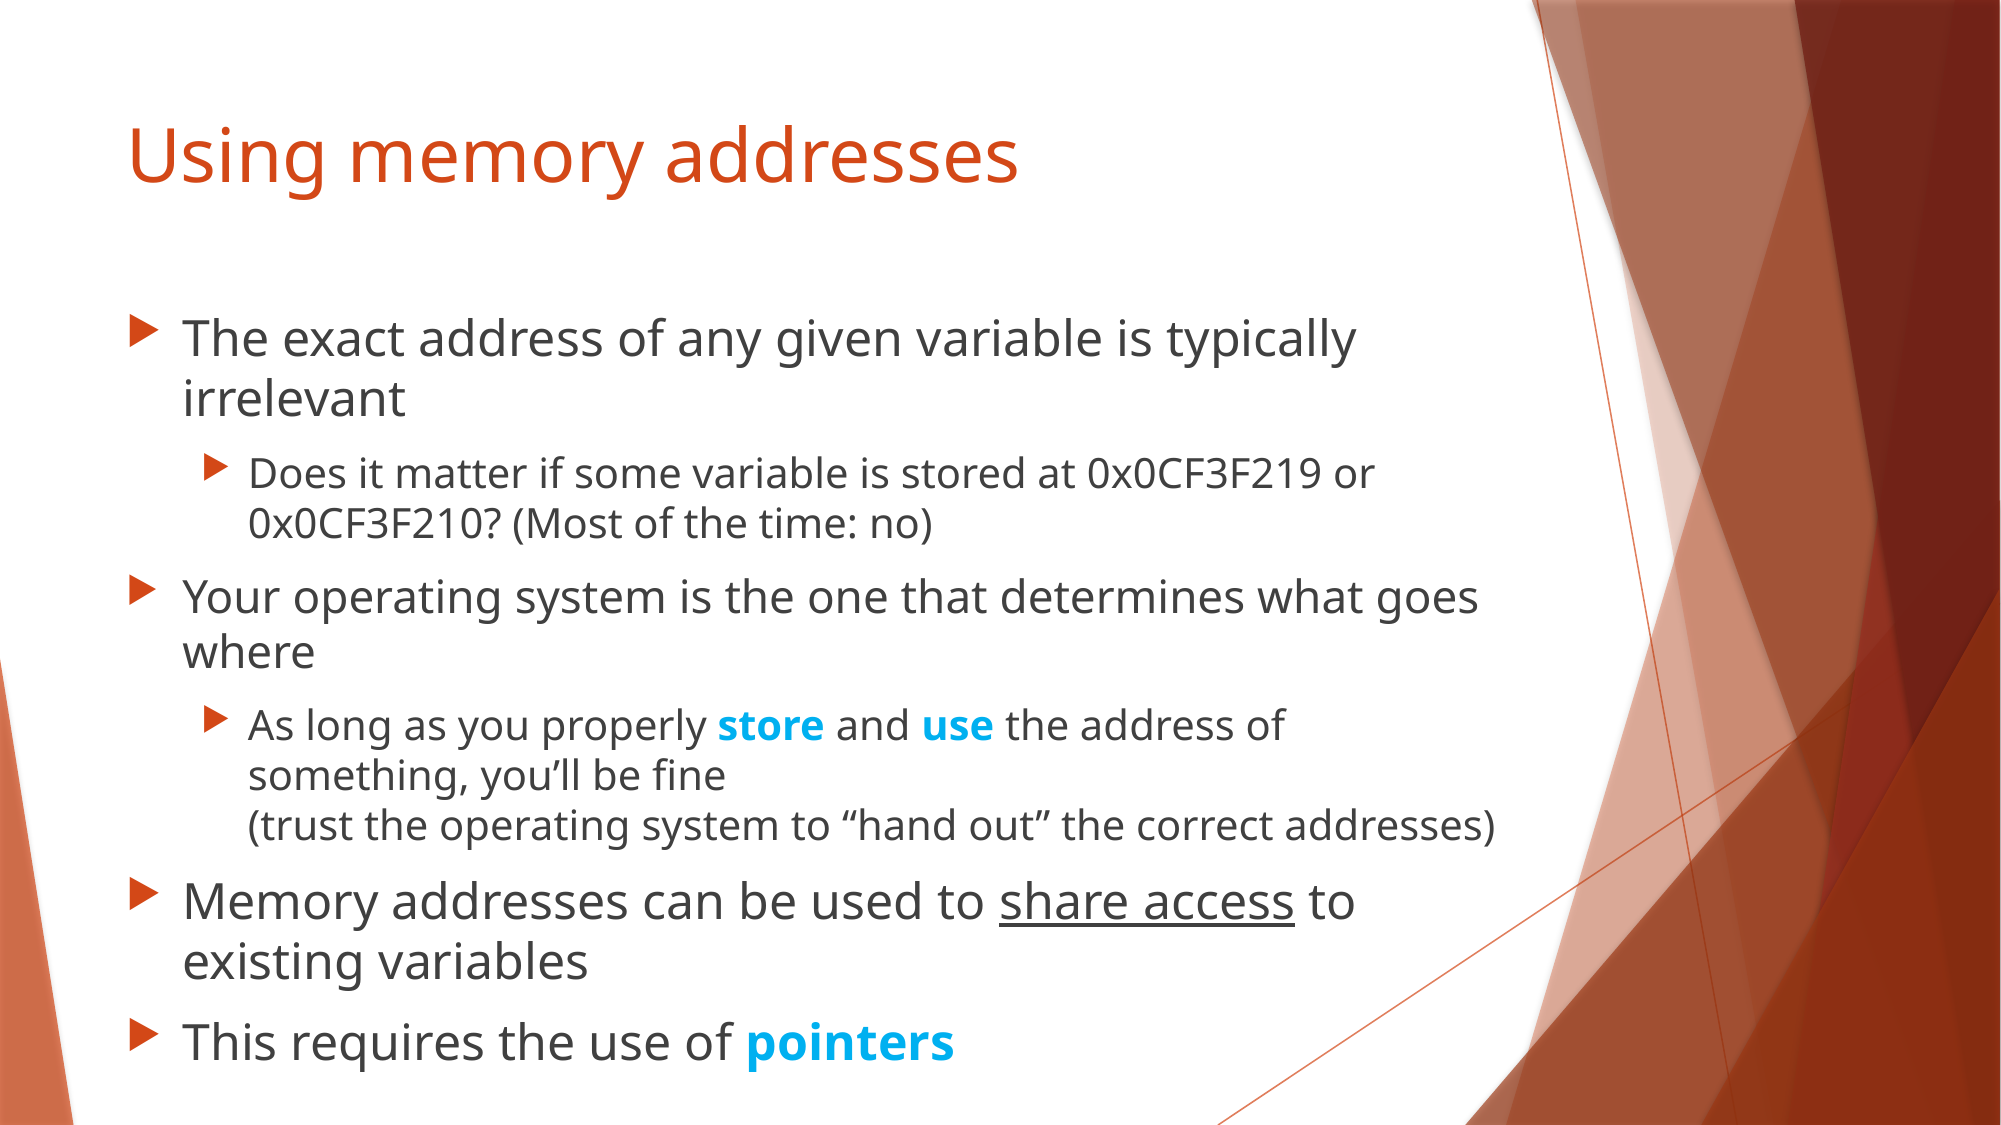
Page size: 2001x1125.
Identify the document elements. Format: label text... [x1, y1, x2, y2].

list The exact address of any given variable is typically irrelevant Does it matter if some variable is stored at 0x0CF3F219 or 0x0CF3F210? (Most of the time: no) Your operating system is the one that determines what goes where As long as you properly store and use the address of something, you’ll be fine (trust the operating system to “hand out” the correct addresses) Memory addresses can be used to share access to existing variables This requires the use of pointers [111, 298, 1522, 1102]
title Using memory addresses [111, 99, 1522, 238]
